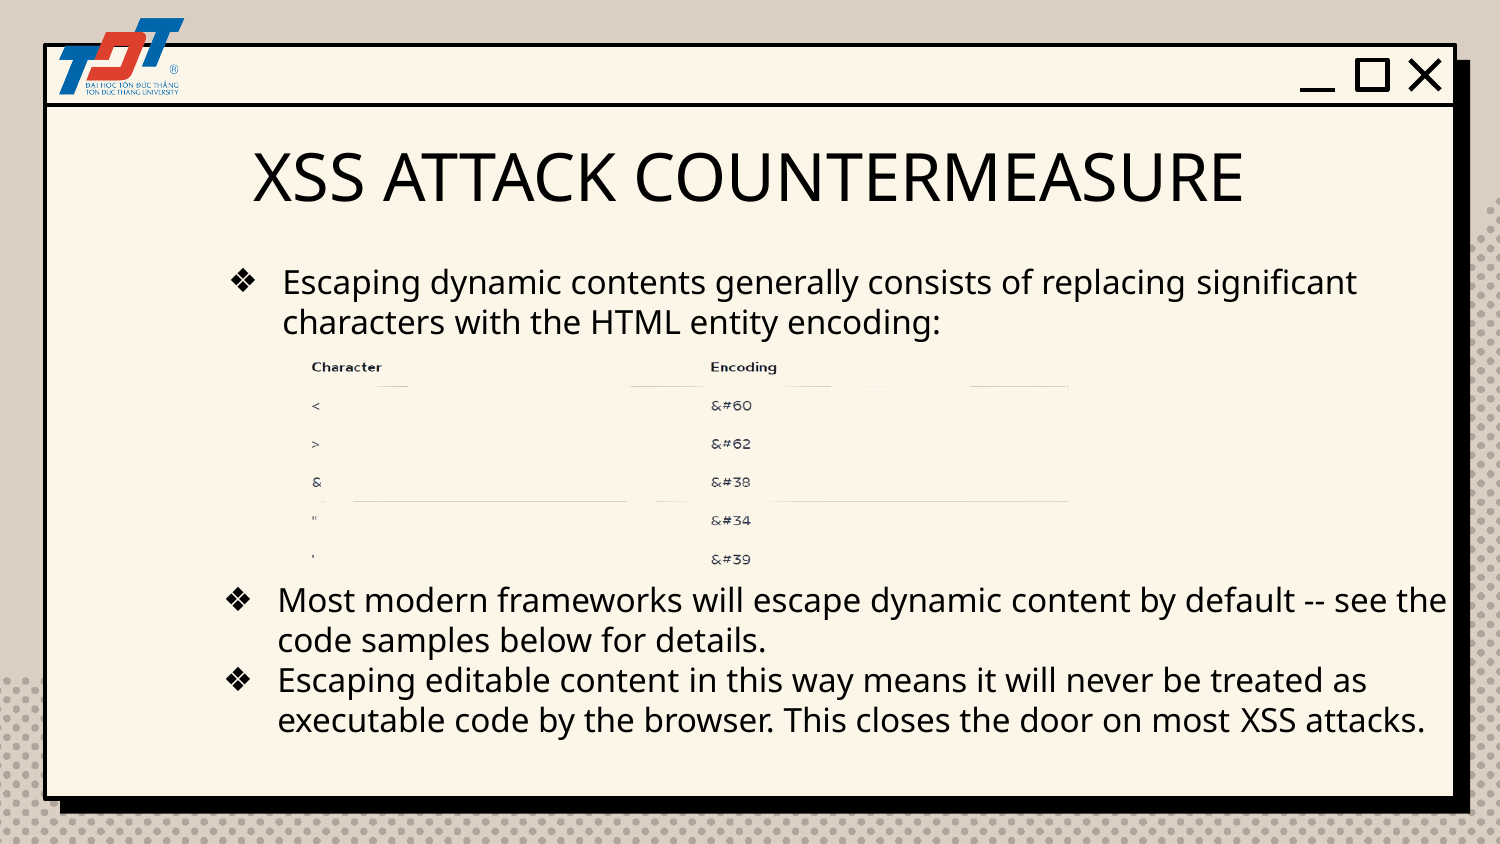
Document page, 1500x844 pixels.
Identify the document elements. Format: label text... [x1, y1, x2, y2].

text_box Escaping dynamic contents generally consists of replacing significant characters with the HTML entity encoding: [117, 246, 1417, 357]
picture [54, 0, 188, 131]
picture [284, 346, 1094, 580]
text_box Most modern frameworks will escape dynamic content by default -- see the code samples below for details. Escaping editable content in this way means it will never be treated as executable code by the browser. This closes the door on most XSS attacks. [187, 564, 1476, 754]
title XSS ATTACK COUNTERMEASURE [117, 120, 1383, 233]
